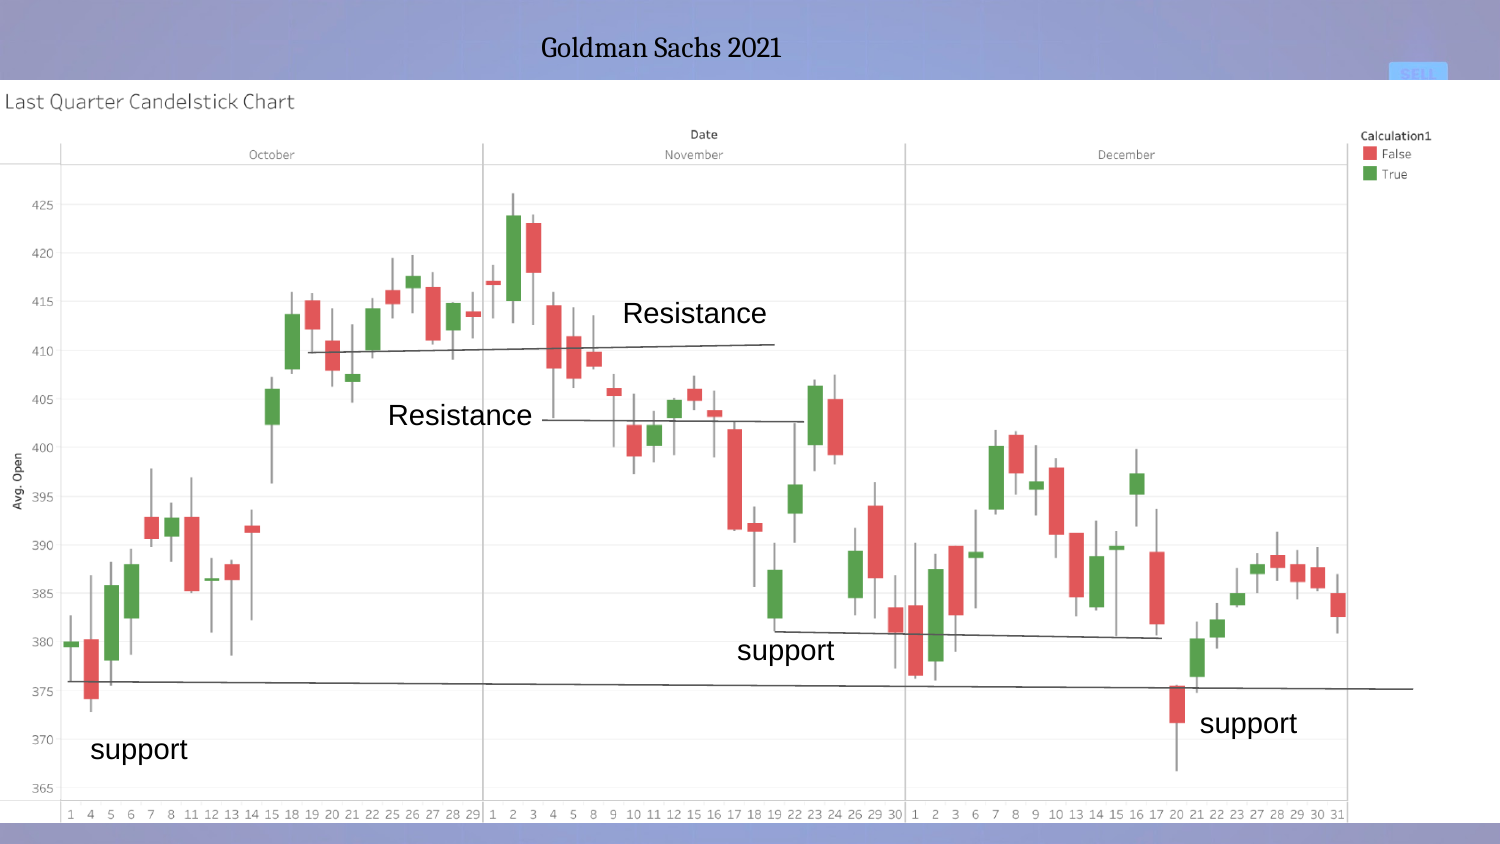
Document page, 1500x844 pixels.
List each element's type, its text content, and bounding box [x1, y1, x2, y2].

picture [0, 0, 1500, 844]
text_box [67, 681, 1414, 690]
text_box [307, 344, 775, 353]
text_box Goldman Sachs 2021 [526, 12, 1008, 78]
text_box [774, 631, 1163, 639]
